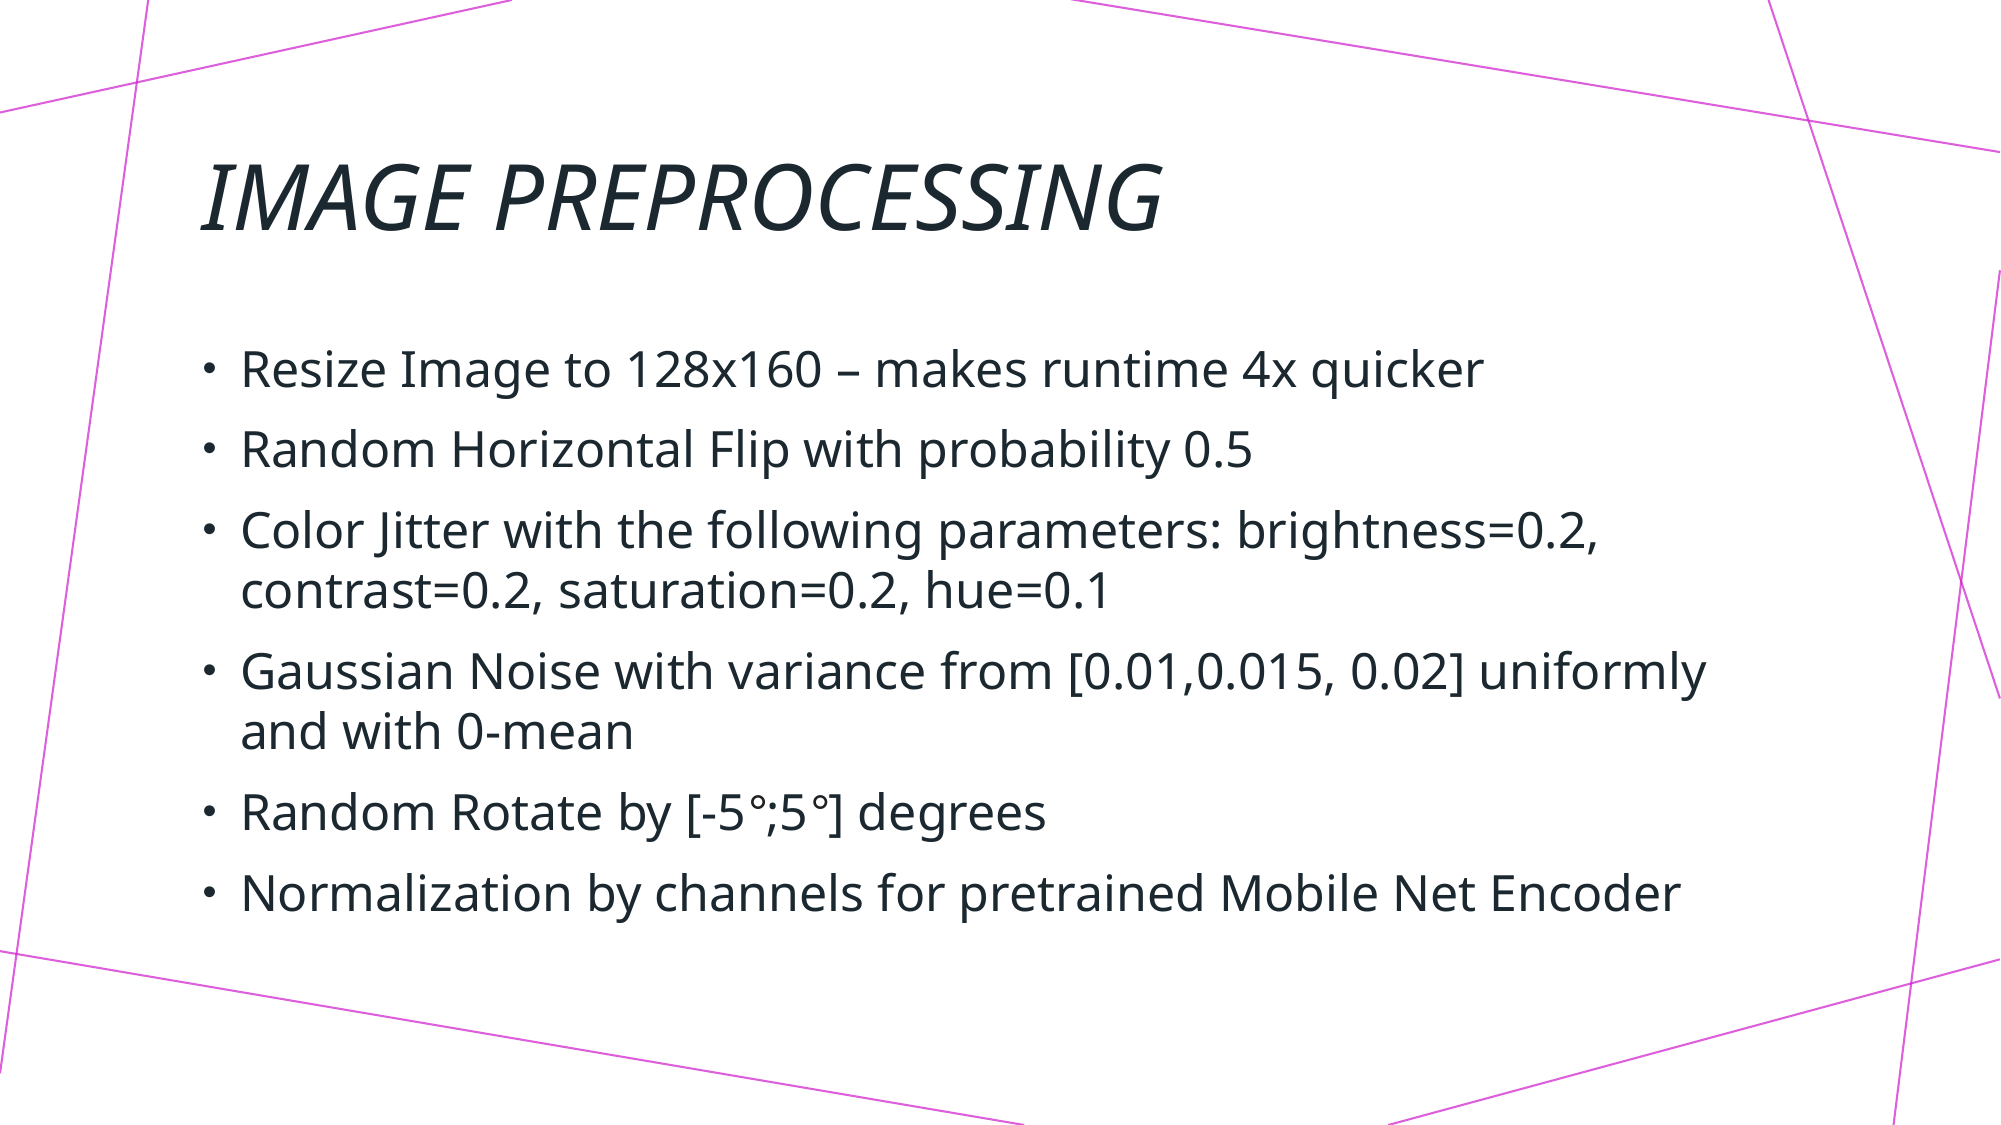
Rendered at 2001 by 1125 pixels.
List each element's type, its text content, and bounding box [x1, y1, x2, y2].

title Image Preprocessing [187, 87, 1813, 315]
list Resize Image to 128x160 – makes runtime 4x quicker Random Horizontal Flip with probability 0.5 Color Jitter with the following parameters: brightness=0.2, contrast=0.2, saturation=0.2, hue=0.1 Gaussian Noise with variance from [0.01,0.015, 0.02] uniformly and with 0-mean Random Rotate by [-5°;5°] degrees Normalization by channels for pretrained Mobile Net Encoder [187, 329, 1813, 990]
